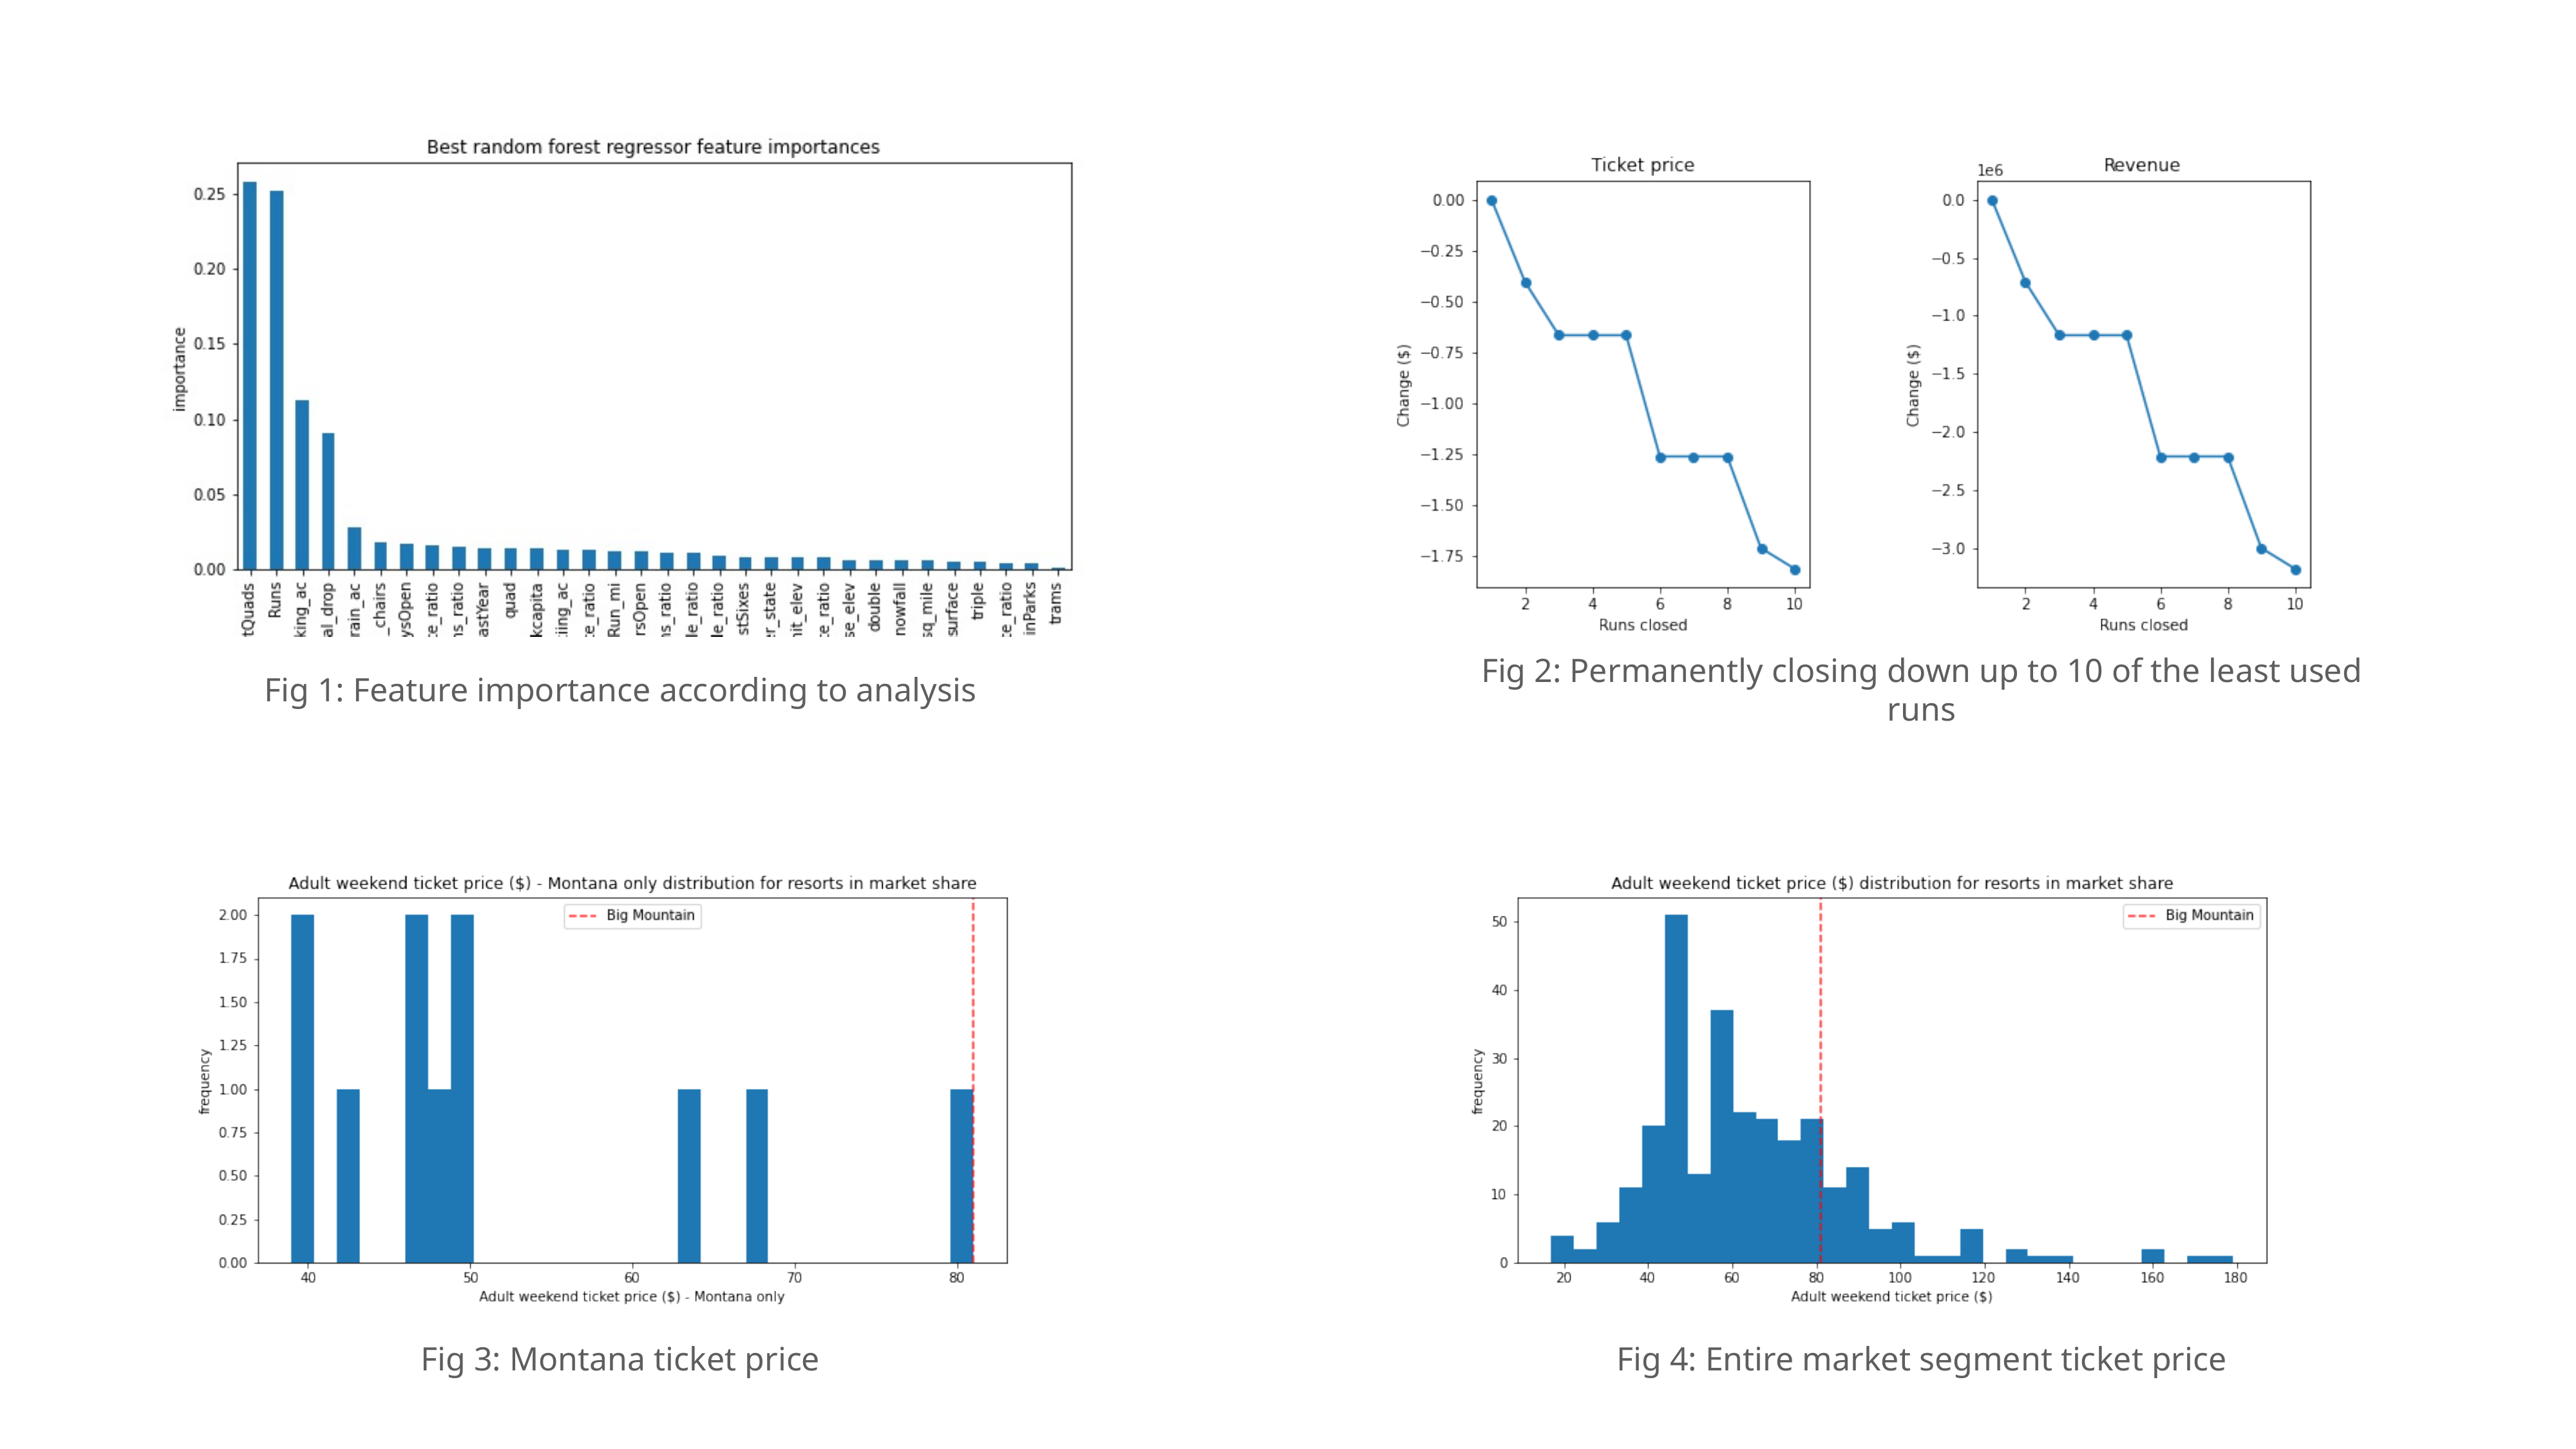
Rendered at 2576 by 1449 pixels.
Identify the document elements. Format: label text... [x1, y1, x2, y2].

text_box Fig 4: Entire market segment ticket price [1575, 1333, 2269, 1383]
text_box Fig 2: Permanently closing down up to 10 of the least used runs [1448, 656, 2395, 733]
picture [1342, 117, 2419, 656]
text_box Fig 3: Montana ticket price [315, 1333, 927, 1383]
picture [1397, 839, 2363, 1323]
picture [103, 99, 1180, 637]
picture [137, 839, 1104, 1323]
text_box Fig 1: Feature importance according to analysis [232, 664, 1009, 714]
